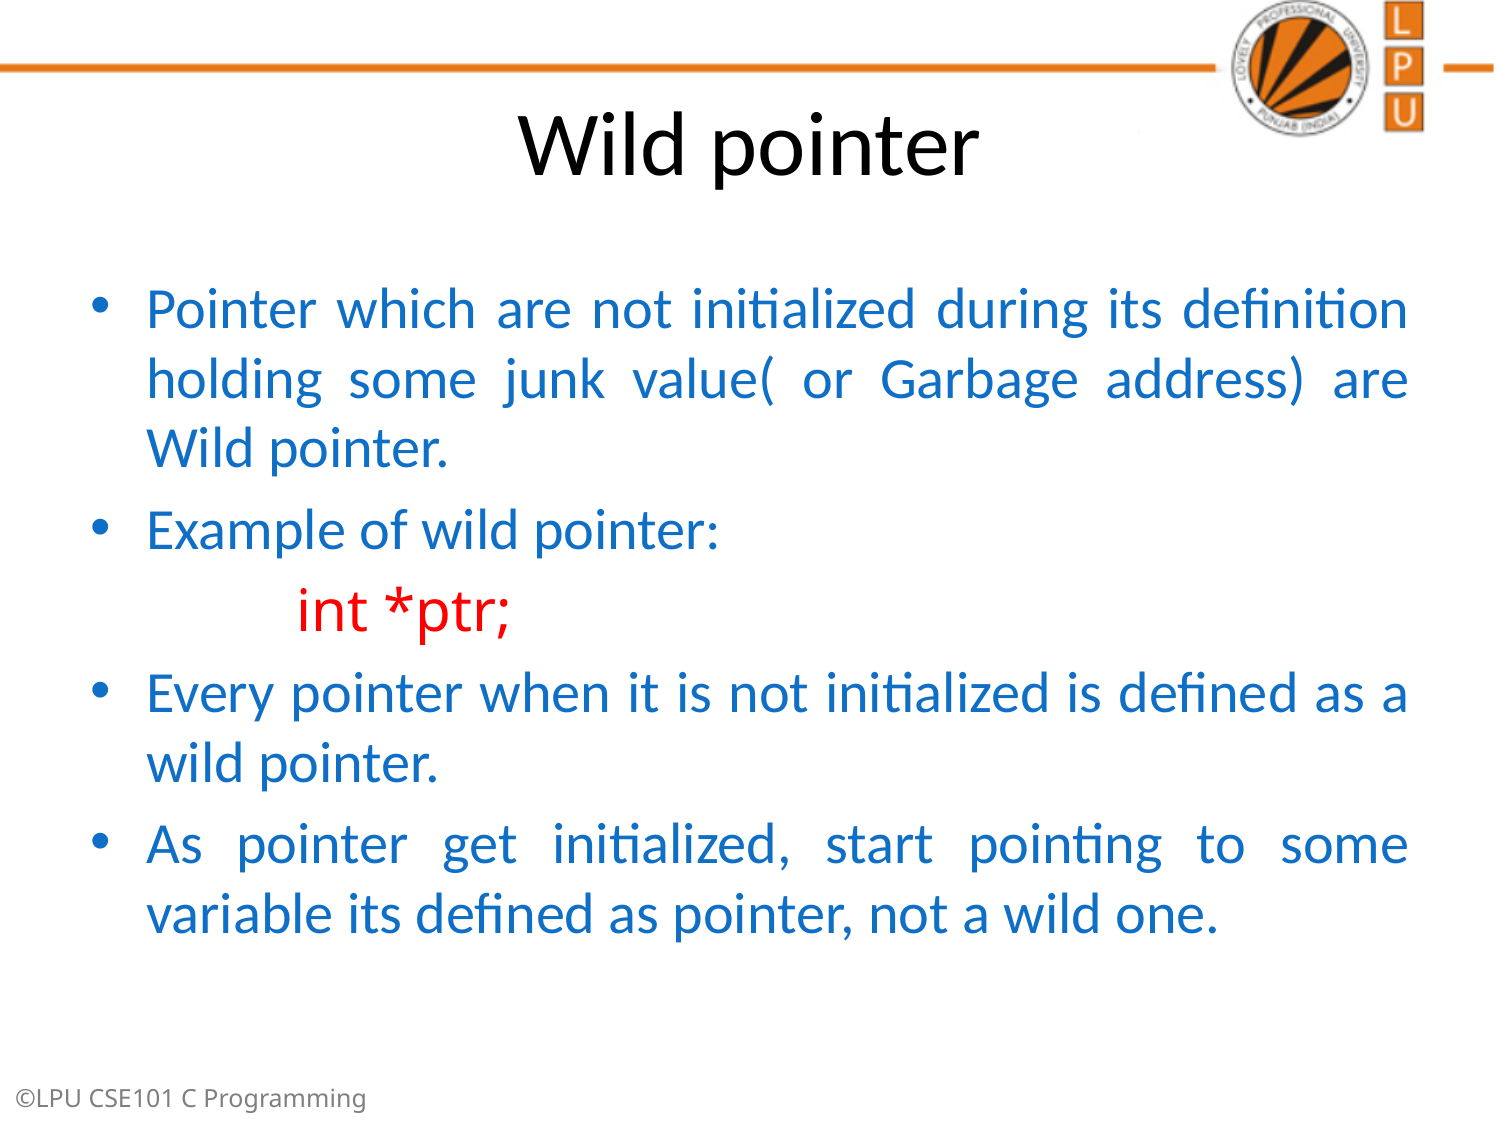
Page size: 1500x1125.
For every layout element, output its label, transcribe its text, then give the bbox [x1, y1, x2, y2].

list Pointer which are not initialized during its definition holding some junk value( or Garbage address) are Wild pointer. Example of wild pointer: int *ptr; Every pointer when it is not initialized is defined as a wild pointer. As pointer get initialized, start pointing to some variable its defined as pointer, not a wild one. [75, 262, 1425, 1005]
picture [0, 0, 1497, 155]
title Wild pointer [75, 45, 1425, 233]
